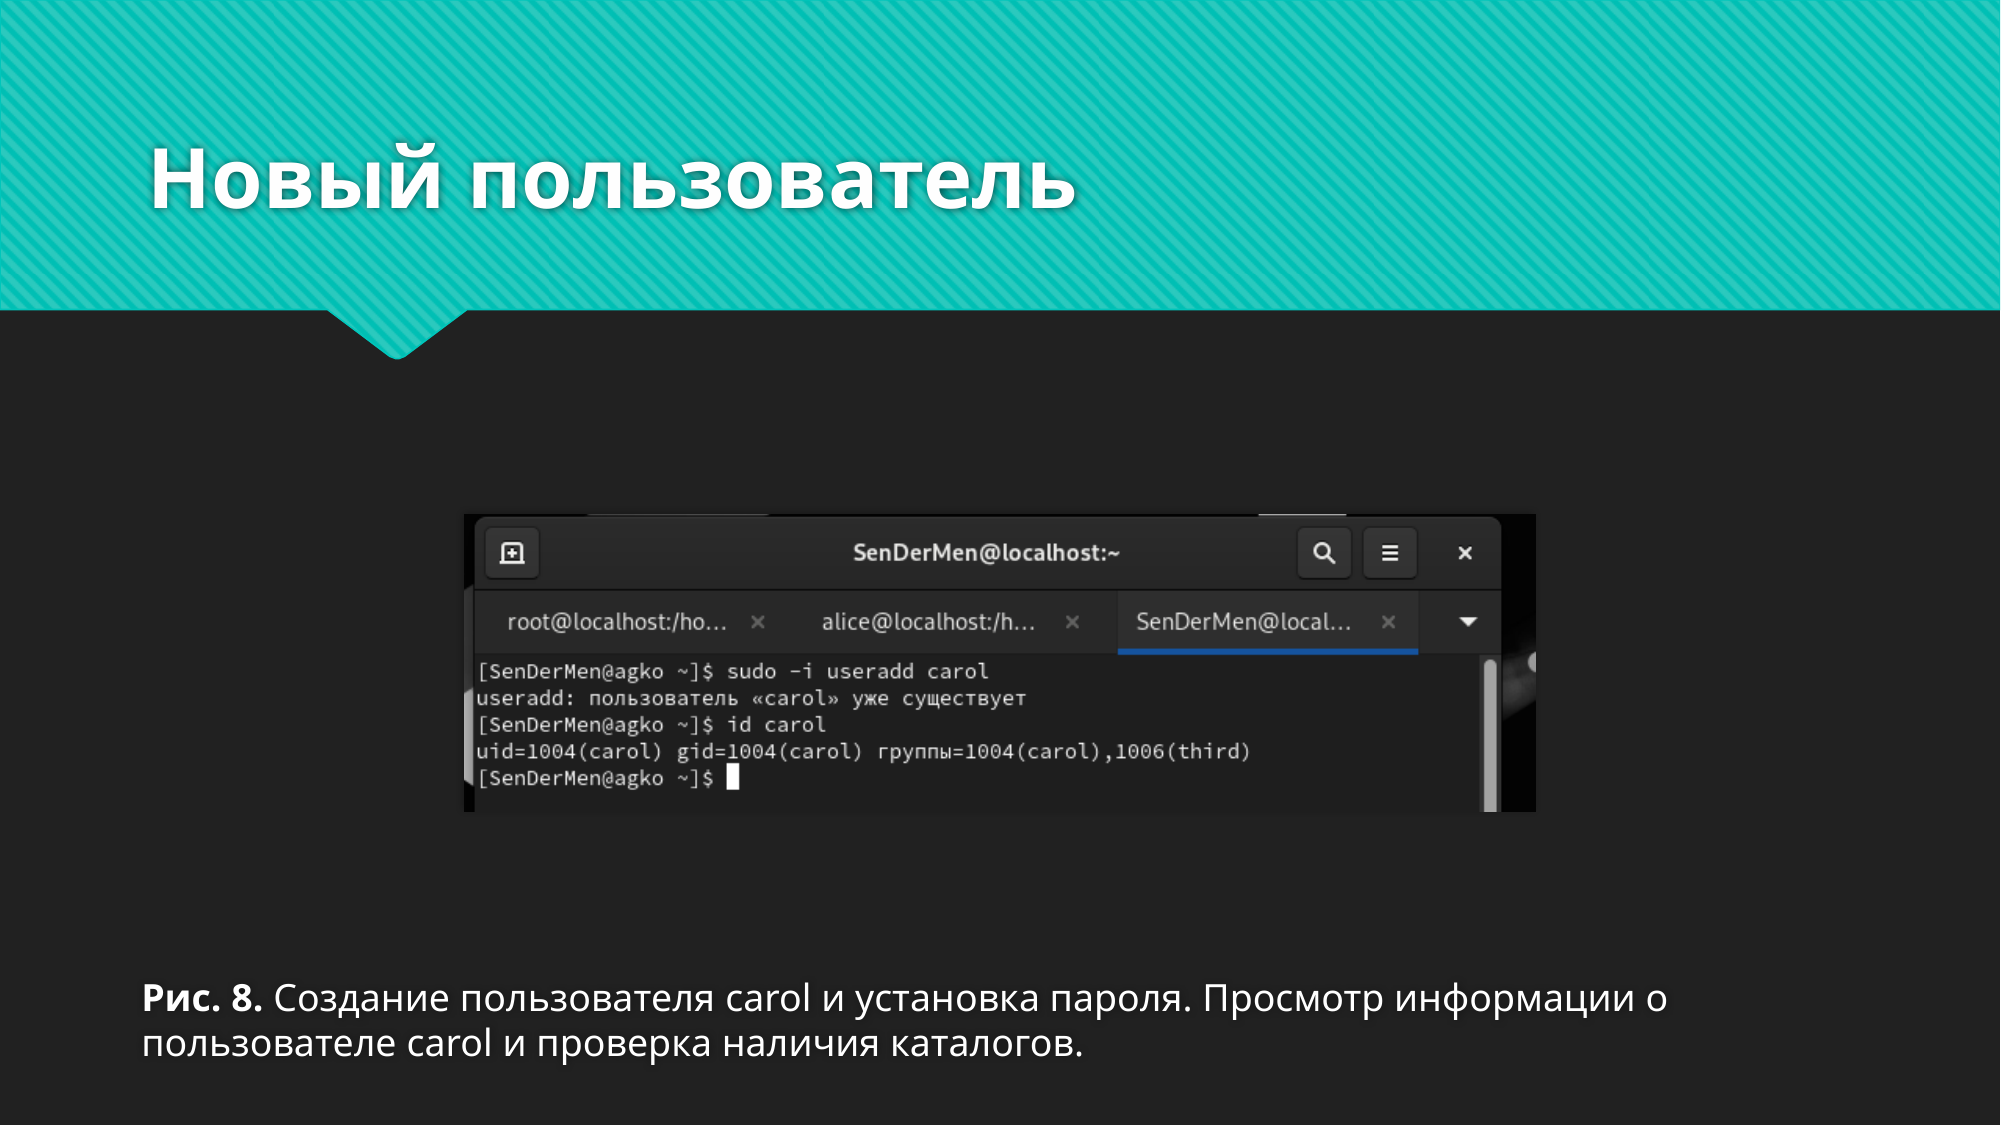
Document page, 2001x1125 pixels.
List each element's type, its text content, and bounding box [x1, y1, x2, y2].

text_box Рис. 8. Создание пользователя carol и установка пароля. Просмотр информации о пользователе carol и проверка наличия каталогов. [126, 1005, 1874, 1098]
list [464, 514, 1536, 812]
title Новый пользователь [132, 73, 1868, 233]
